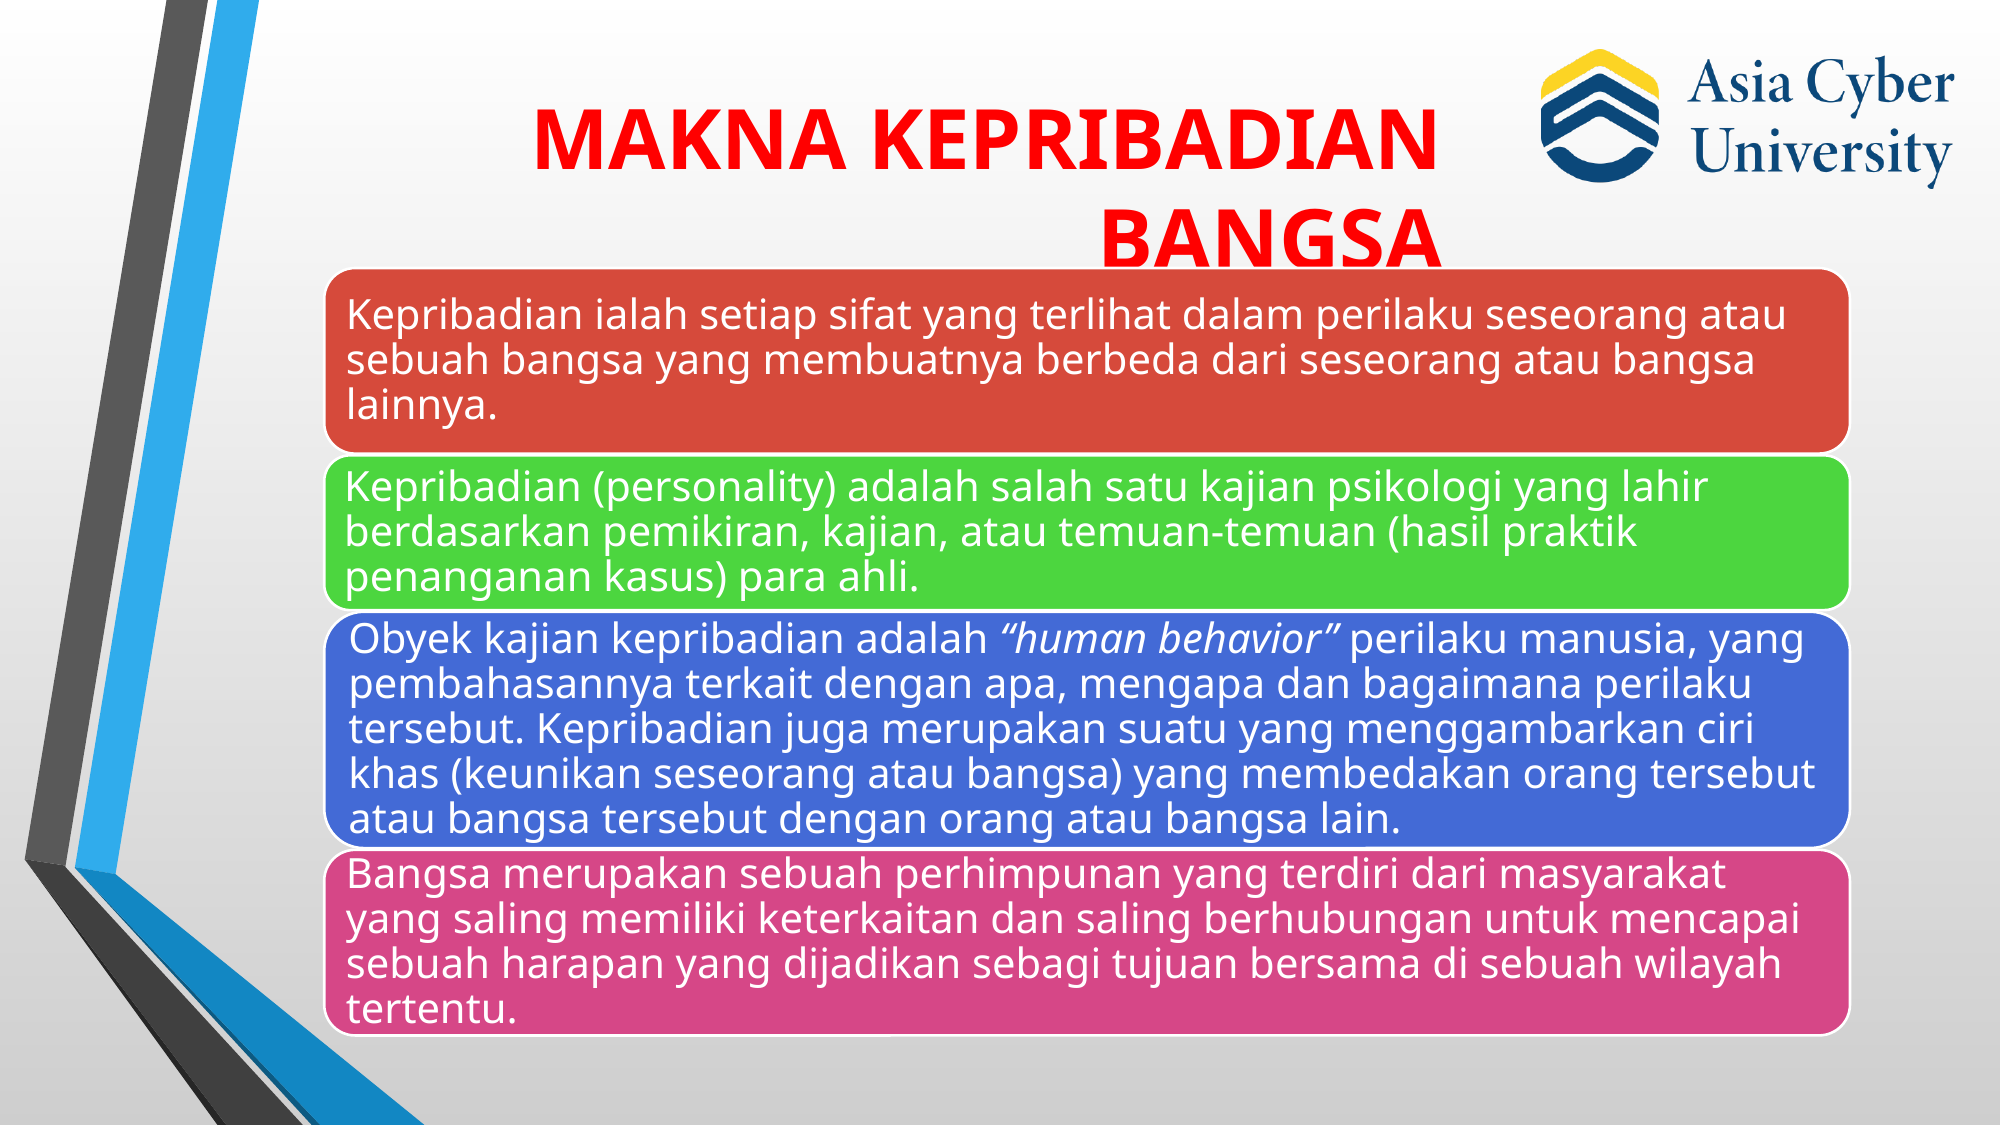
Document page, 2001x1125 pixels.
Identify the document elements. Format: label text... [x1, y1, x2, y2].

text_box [323, 243, 1851, 1060]
picture [1541, 49, 1955, 189]
text_box Makna Kepribadian Bangsa [409, 78, 1458, 243]
